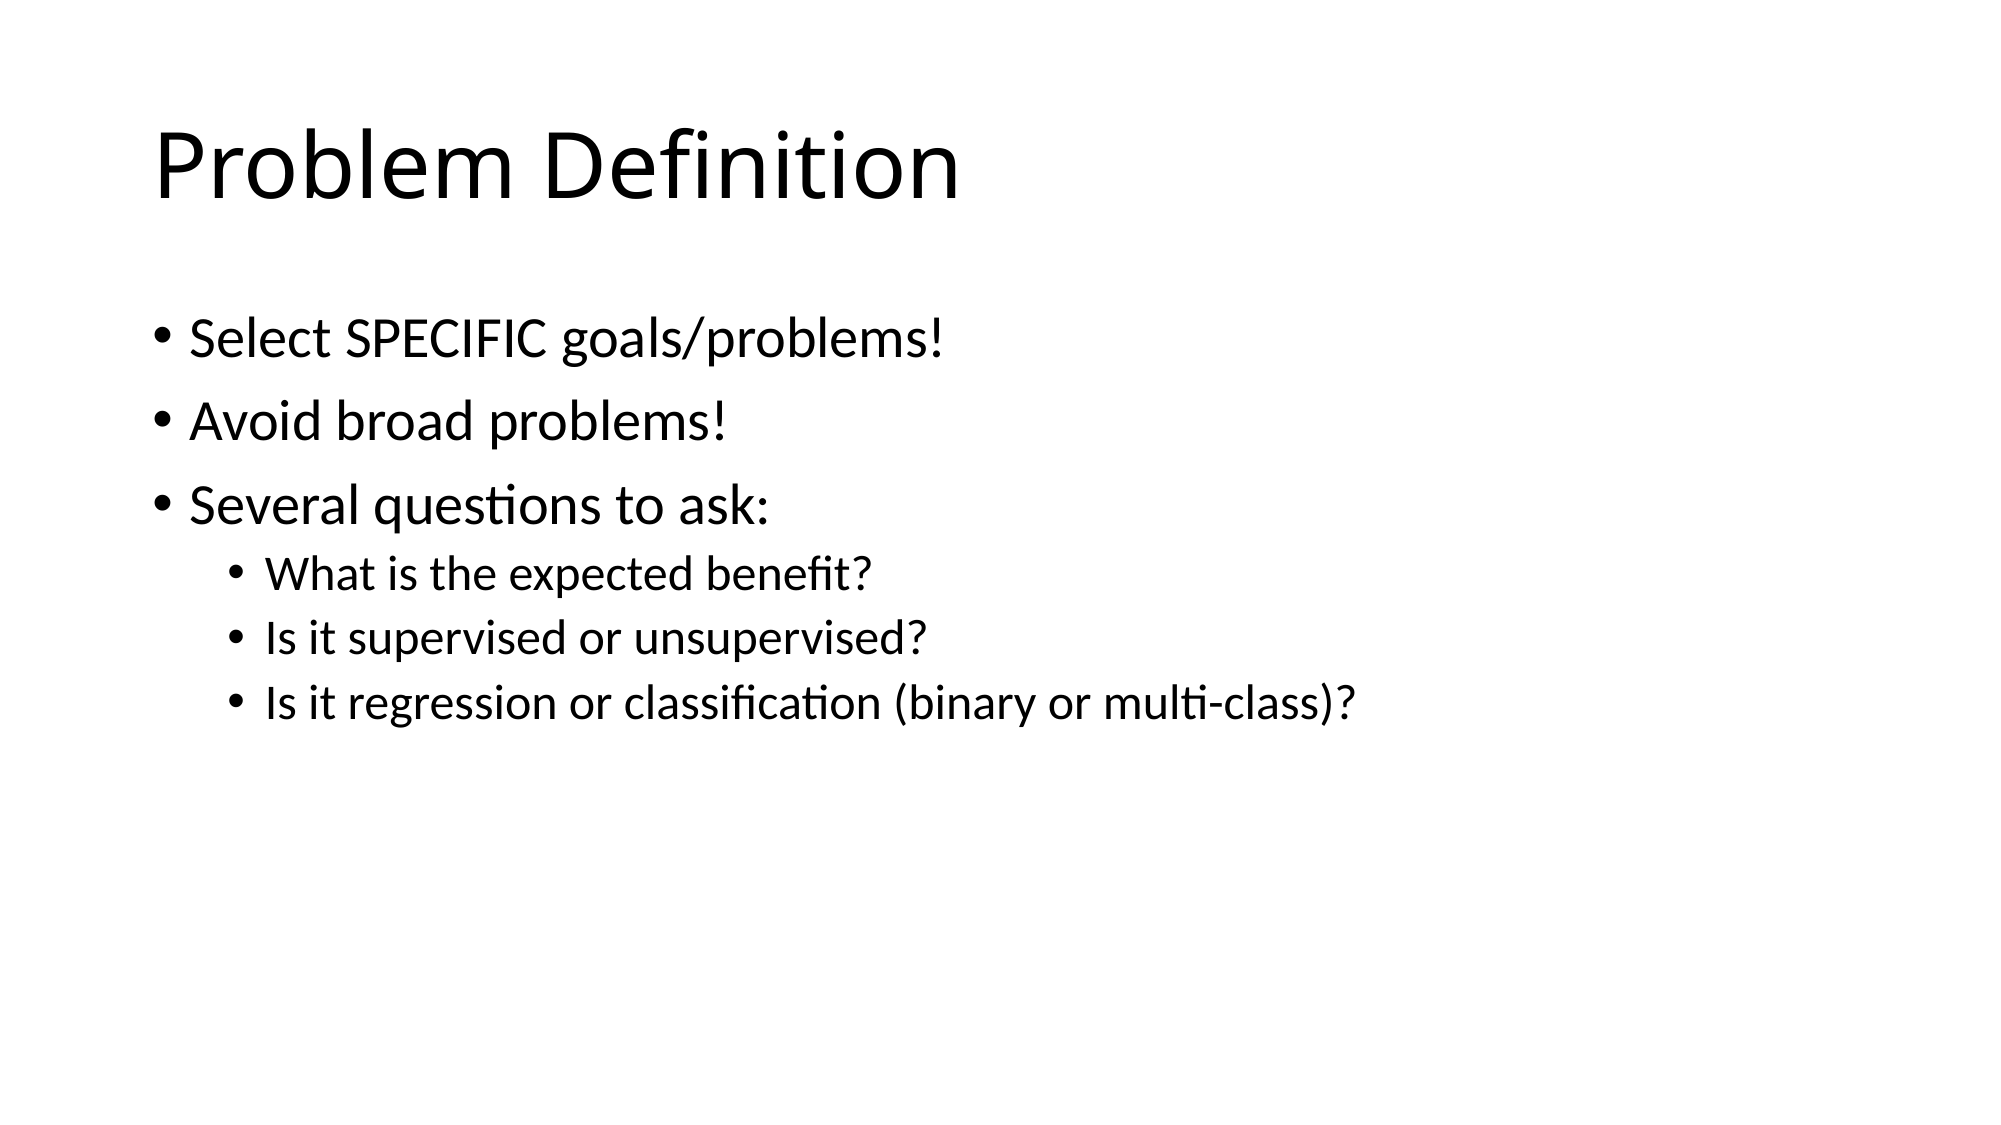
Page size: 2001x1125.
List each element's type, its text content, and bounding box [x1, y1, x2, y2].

title Problem Definition [137, 59, 1863, 278]
list Select SPECIFIC goals/problems! Avoid broad problems! Several questions to ask: What is the expected benefit? Is it supervised or unsupervised? Is it regression or classification (binary or multi-class)? [137, 299, 1863, 1014]
